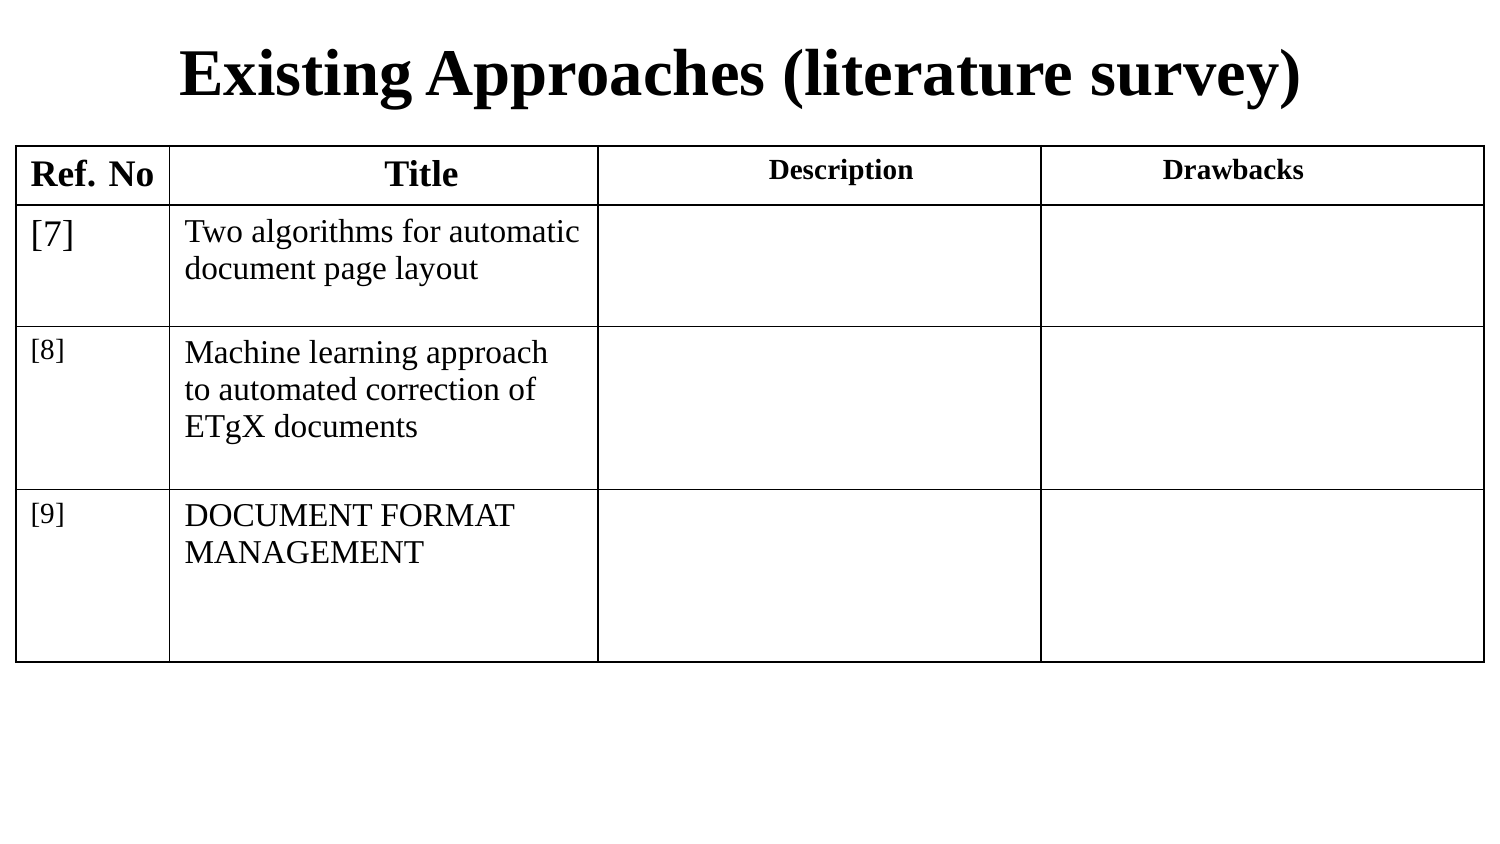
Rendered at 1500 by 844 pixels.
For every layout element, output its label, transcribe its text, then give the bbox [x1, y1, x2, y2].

table_header Ref. No [17, 147, 169, 204]
table_cell [599, 206, 1040, 326]
table_cell [1042, 206, 1483, 326]
table_cell [599, 490, 1040, 661]
table_cell [9] [17, 490, 169, 661]
table_cell [1042, 490, 1483, 661]
table_cell [7] [17, 206, 169, 326]
text_box Existing Approaches (literature survey) [0, 21, 1500, 143]
table_cell Two algorithms for automatic document page layout [170, 206, 597, 326]
table_header Description [599, 147, 1040, 204]
table_cell [1042, 327, 1483, 489]
table_cell Machine learning approach to automated correction of ETgX documents [170, 327, 597, 489]
table_cell DOCUMENT FORMAT MANAGEMENT [170, 490, 597, 661]
table_cell [599, 327, 1040, 489]
table_cell [8] [17, 327, 169, 489]
table_header Title [170, 147, 597, 204]
table_header Drawbacks [1042, 147, 1483, 204]
